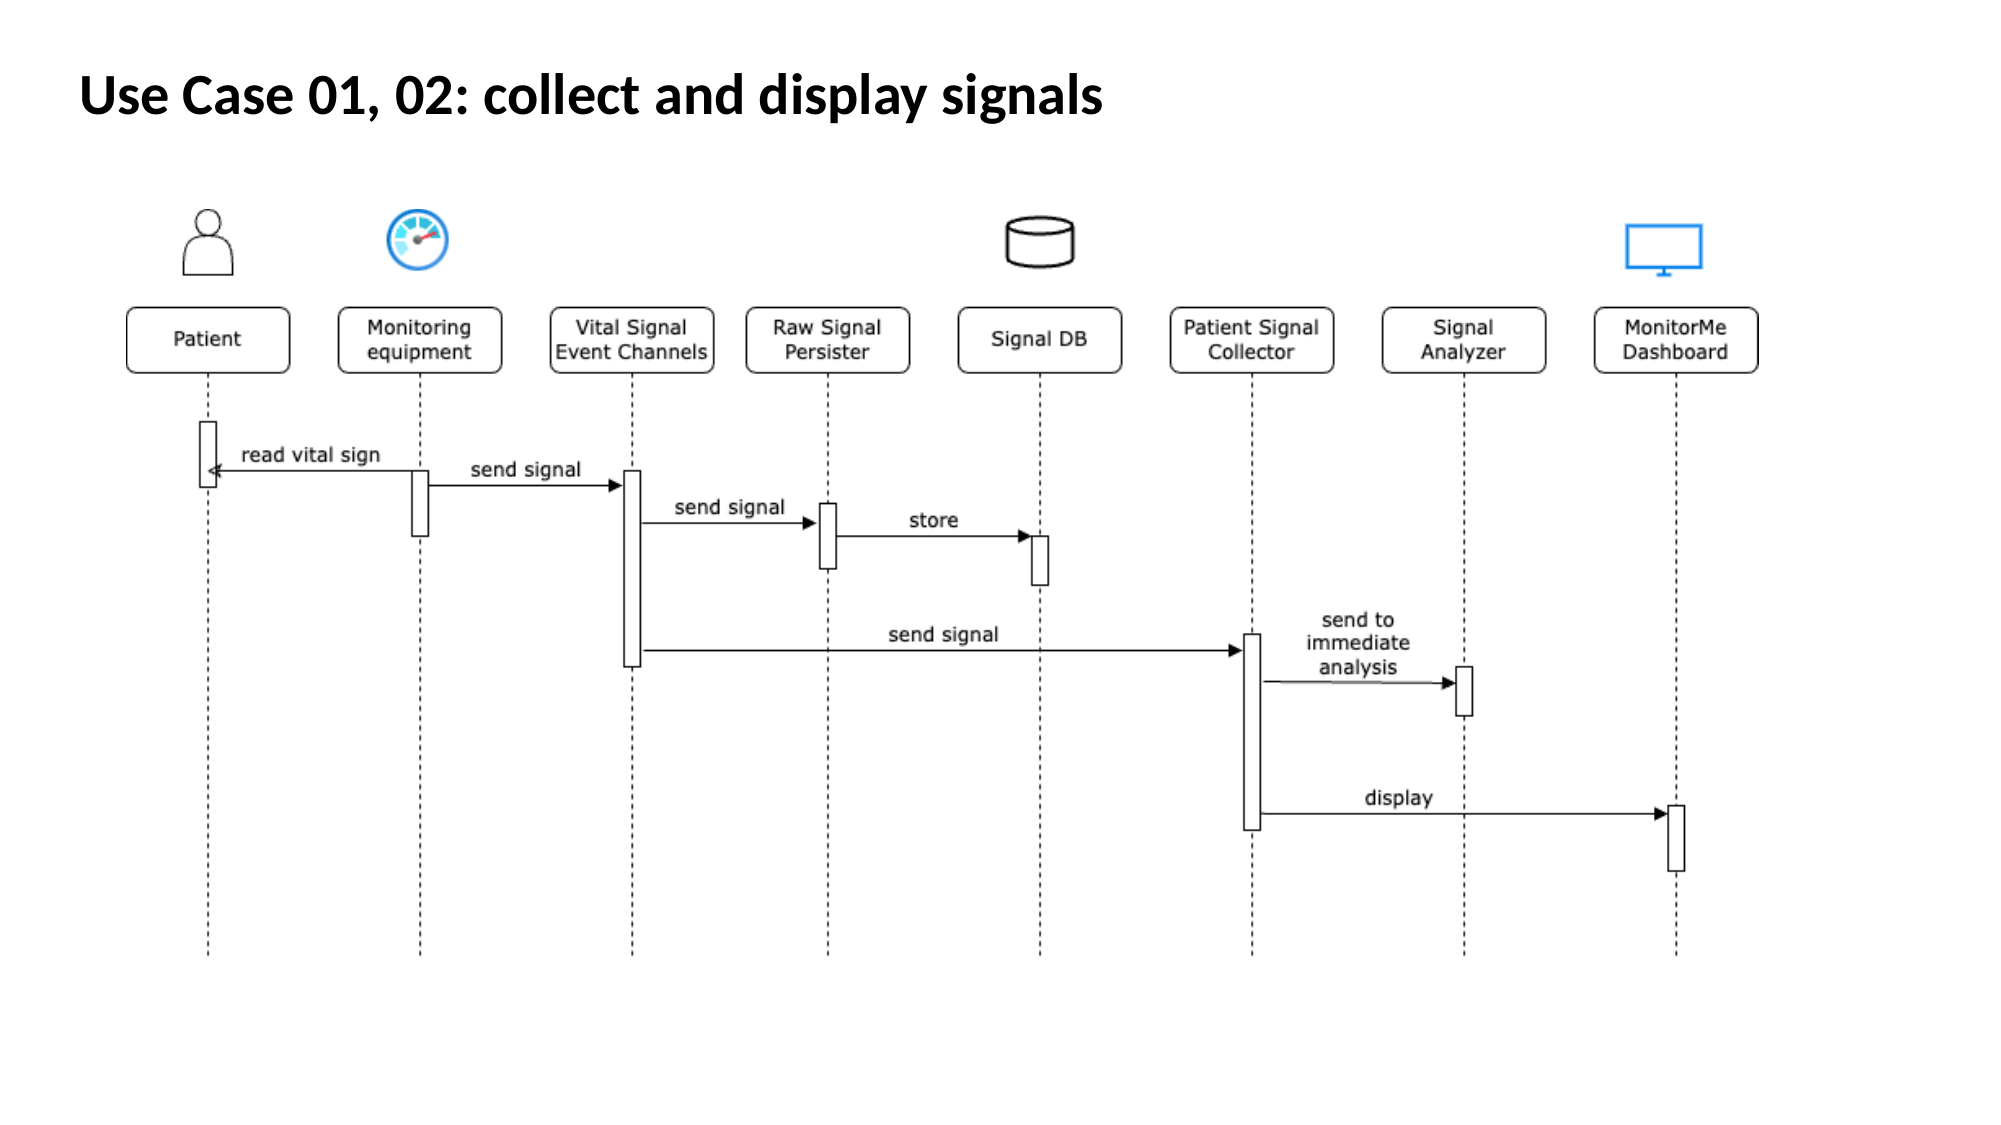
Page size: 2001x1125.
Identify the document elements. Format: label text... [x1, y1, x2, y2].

text_box Use Case 01, 02: collect and display signals [64, 48, 1120, 134]
picture [126, 209, 1759, 962]
